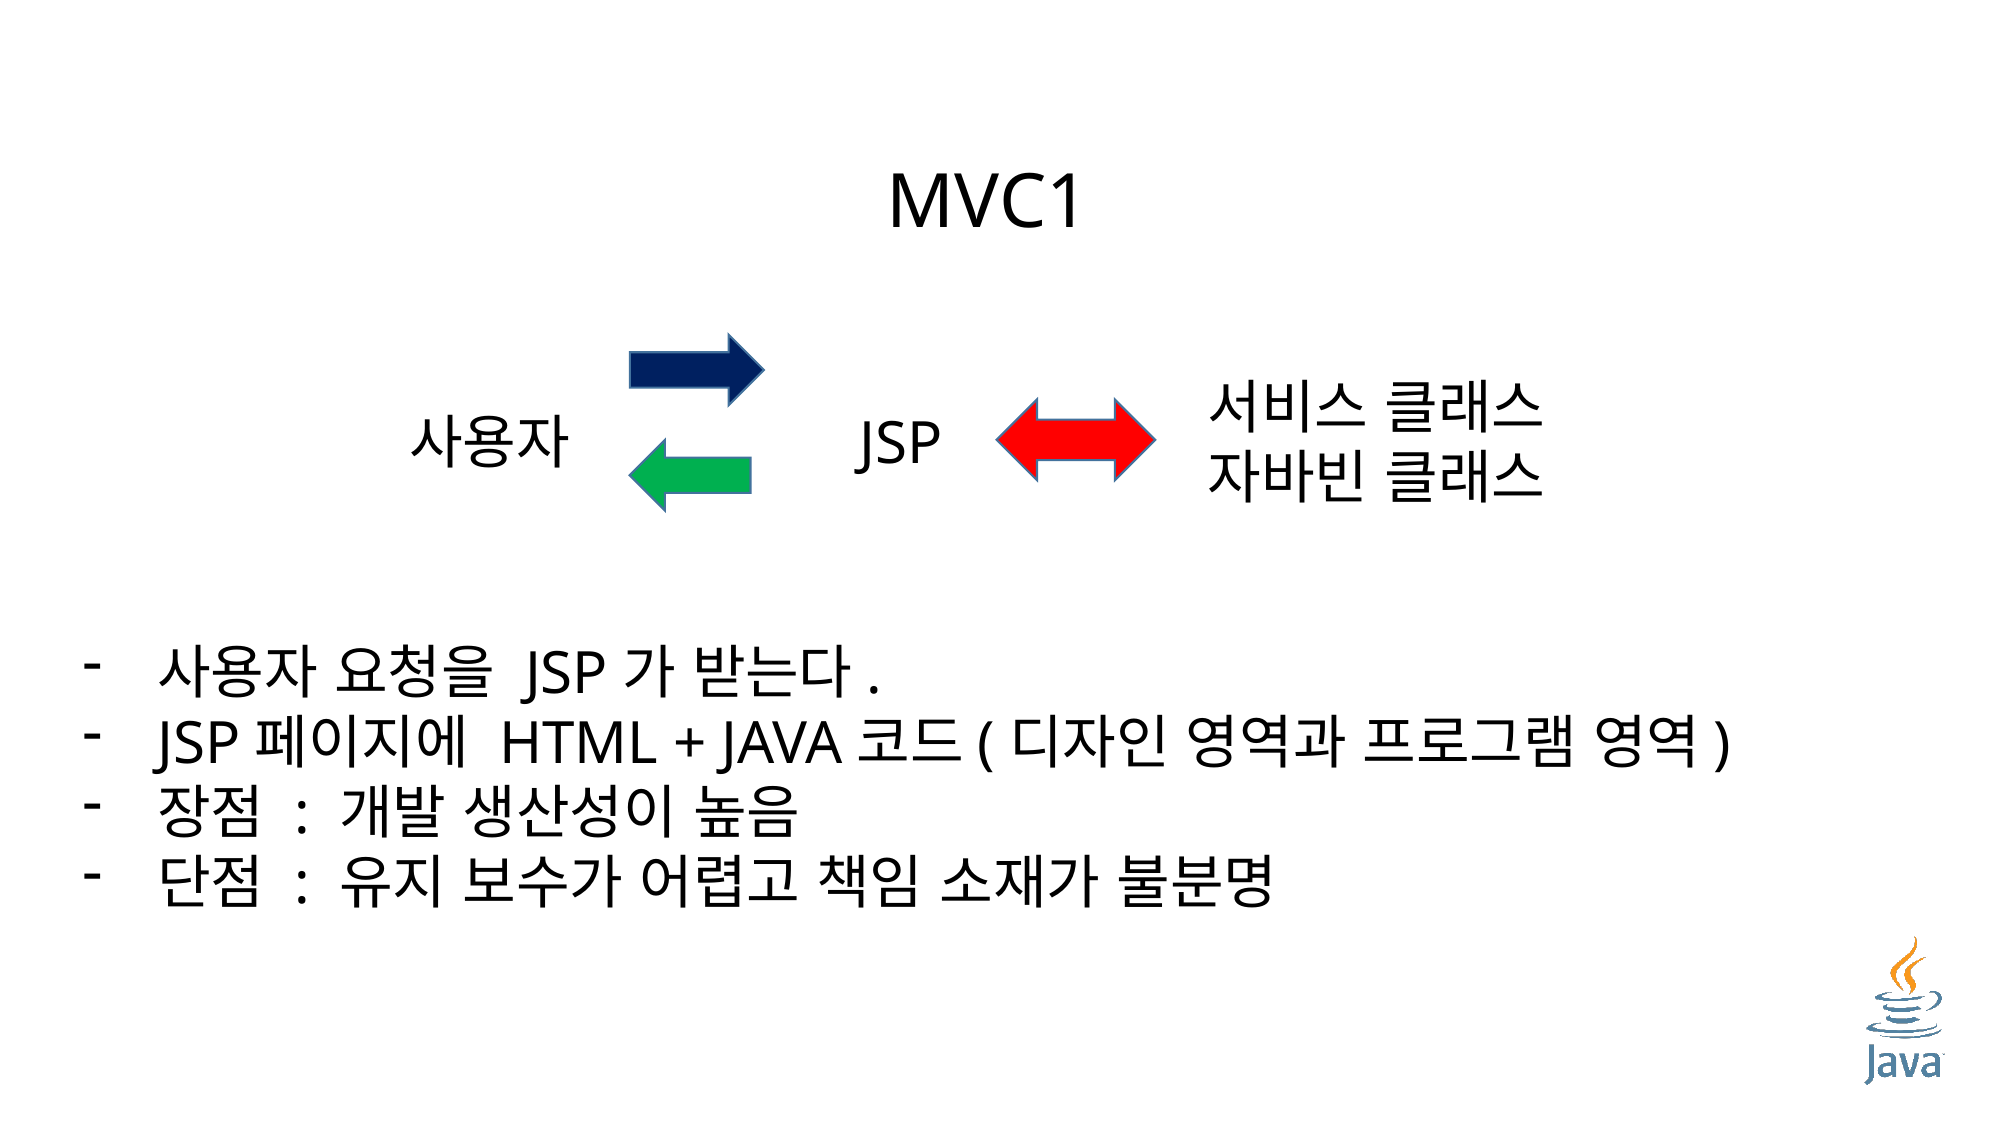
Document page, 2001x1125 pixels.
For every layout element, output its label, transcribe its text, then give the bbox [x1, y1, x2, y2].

text_box [995, 396, 1157, 483]
text_box 서비스 클래스 자바빈 클래스 [1125, 352, 1628, 527]
text_box [628, 437, 752, 514]
text_box 사용자 [338, 352, 641, 527]
picture [1862, 934, 1945, 1086]
text_box JSP [749, 352, 1053, 527]
text_box 사용자 요청을 JSP가 받는다. JSP페이지에 HTML + JAVA코드(디자인 영역과 프로그램 영역) 장점 : 개발 생산성이 높음 단점 : 유지 보수가 어렵고 책임 소재가 불분명 [67, 557, 1955, 1062]
text_box [628, 332, 749, 408]
text_box MVC1 [478, 93, 1498, 301]
